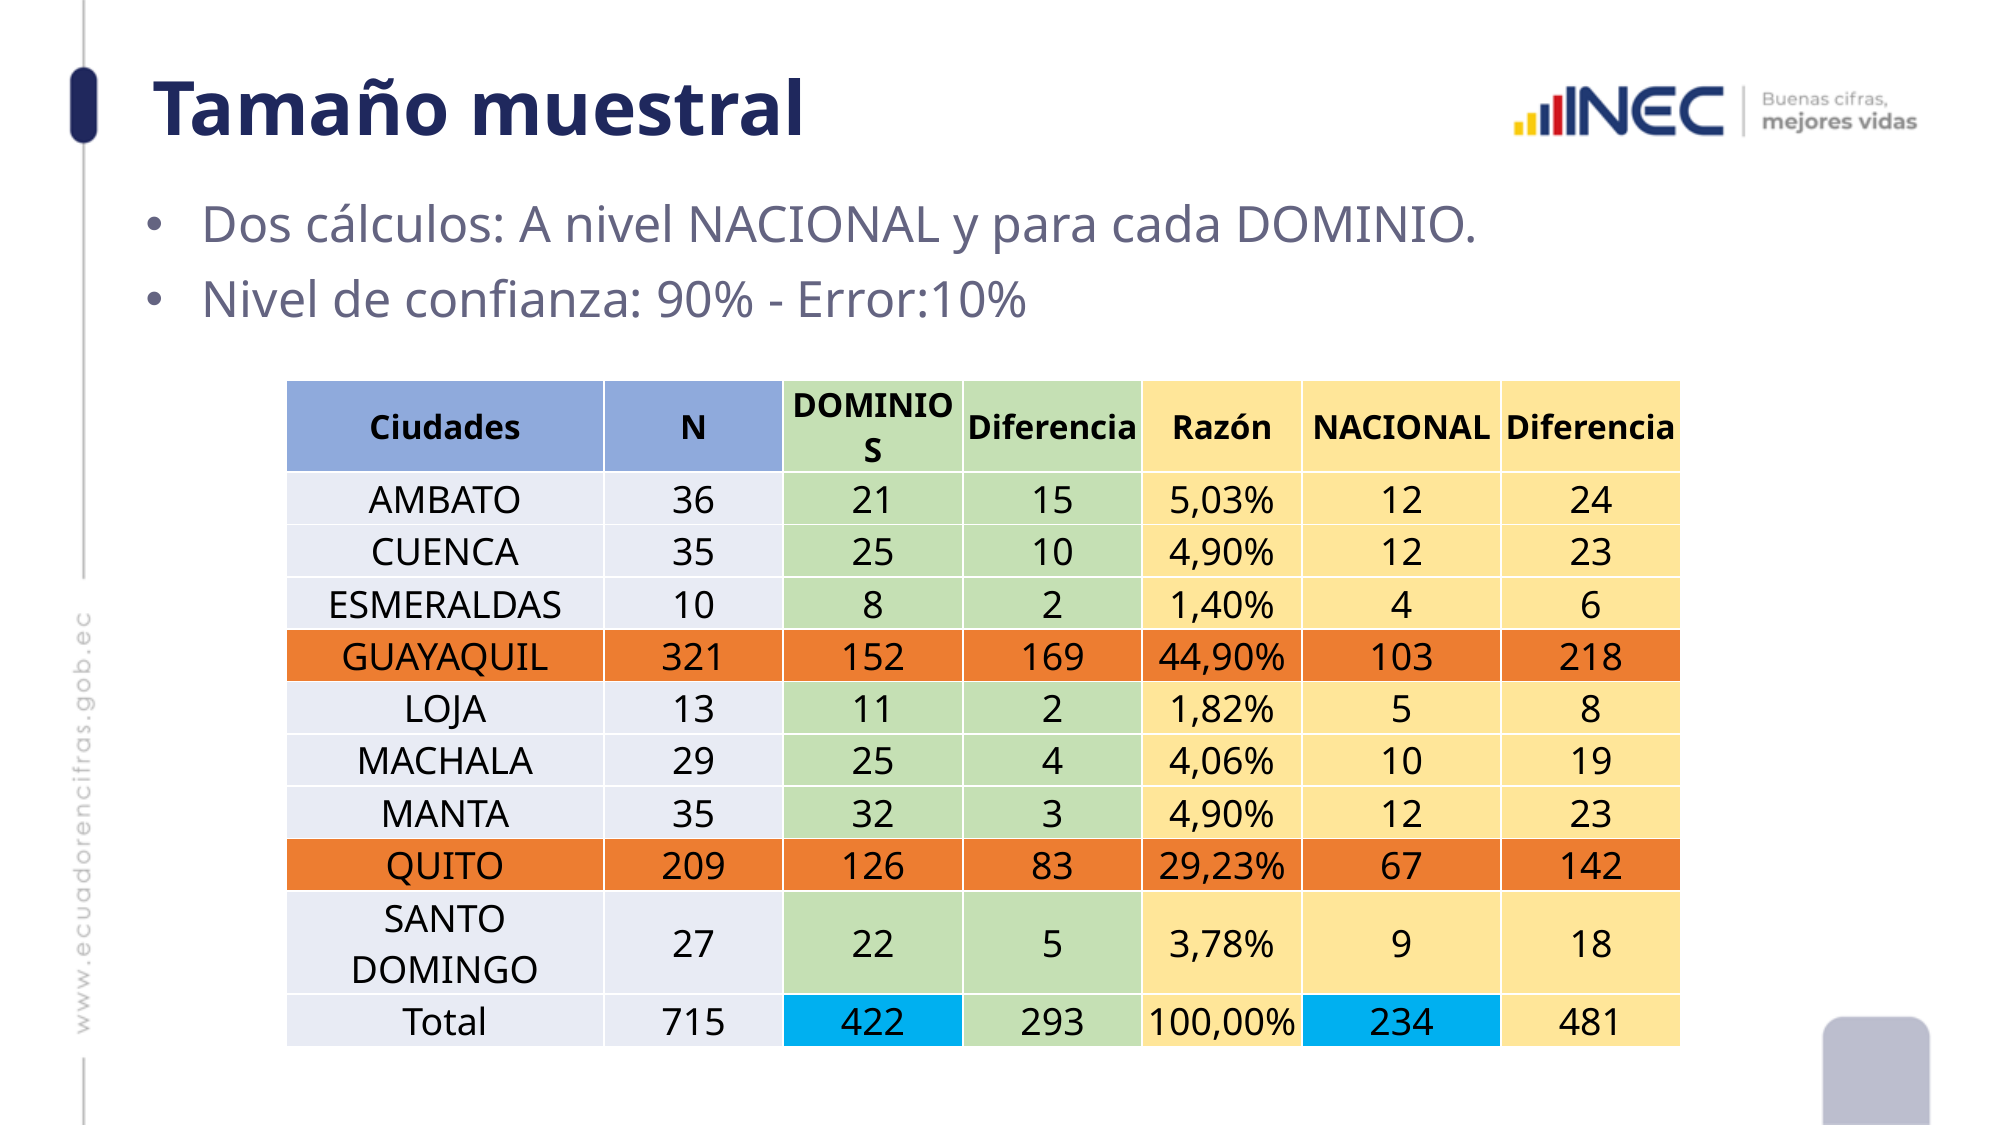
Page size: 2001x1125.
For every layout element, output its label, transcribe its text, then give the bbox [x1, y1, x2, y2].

table_cell 24 [1502, 473, 1680, 524]
table_cell 10 [1303, 735, 1500, 785]
table_header N [605, 381, 782, 471]
table_header Diferencia [1502, 381, 1680, 471]
table_cell 29,23% [1143, 839, 1301, 890]
table_cell AMBATO [287, 473, 603, 524]
table_cell 23 [1502, 787, 1680, 838]
table_cell 2 [964, 578, 1141, 628]
table_cell 422 [784, 995, 962, 1046]
table_cell 12 [1303, 473, 1500, 524]
table_cell 234 [1303, 995, 1500, 1046]
table_cell 6 [1502, 578, 1680, 628]
table_cell 21 [784, 473, 962, 524]
table_header Razón [1143, 381, 1301, 471]
table_cell 10 [964, 525, 1141, 576]
table_cell 36 [605, 473, 782, 524]
table_cell 12 [1303, 787, 1500, 838]
table_cell 83 [964, 839, 1141, 890]
table_cell 103 [1303, 630, 1500, 681]
table_cell 11 [784, 682, 962, 733]
table_cell SANTO DOMINGO [287, 892, 603, 993]
table_cell 152 [784, 630, 962, 681]
table_cell 5 [1303, 682, 1500, 733]
table_cell MACHALA [287, 735, 603, 785]
table_cell 35 [605, 525, 782, 576]
table_cell 27 [605, 892, 782, 993]
table_cell 5 [964, 892, 1141, 993]
table_cell 23 [1502, 525, 1680, 576]
table_cell 15 [964, 473, 1141, 524]
table_cell 100,00% [1143, 995, 1301, 1046]
table_cell 169 [964, 630, 1141, 681]
table_cell 32 [784, 787, 962, 838]
table_header NACIONAL [1303, 381, 1500, 471]
table_cell 126 [784, 839, 962, 890]
table_cell 1,40% [1143, 578, 1301, 628]
table_header Ciudades [287, 381, 603, 471]
table_cell 321 [605, 630, 782, 681]
table_cell 1,82% [1143, 682, 1301, 733]
table_cell 4,90% [1143, 787, 1301, 838]
table_cell QUITO [287, 839, 603, 890]
table_cell Total [287, 995, 603, 1046]
table_cell GUAYAQUIL [287, 630, 603, 681]
table_cell 8 [1502, 682, 1680, 733]
table_cell 4,06% [1143, 735, 1301, 785]
table_cell 44,90% [1143, 630, 1301, 681]
table_cell 715 [605, 995, 782, 1046]
table_cell 4,90% [1143, 525, 1301, 576]
table_cell 25 [784, 525, 962, 576]
table_cell 25 [784, 735, 962, 785]
table_cell 67 [1303, 839, 1500, 890]
table_cell 35 [605, 787, 782, 838]
table_cell 3,78% [1143, 892, 1301, 993]
table_cell LOJA [287, 682, 603, 733]
table_cell 22 [784, 892, 962, 993]
table_cell 2 [964, 682, 1141, 733]
table_cell 8 [784, 578, 962, 628]
table_cell CUENCA [287, 525, 603, 576]
title Tamaño muestral [137, 55, 1407, 167]
table_cell 293 [964, 995, 1141, 1046]
table_cell 218 [1502, 630, 1680, 681]
table_cell 29 [605, 735, 782, 785]
table_cell 5,03% [1143, 473, 1301, 524]
table_header DOMINIOS [784, 381, 962, 471]
table_cell 4 [1303, 578, 1500, 628]
table_cell 12 [1303, 525, 1500, 576]
table_cell 9 [1303, 892, 1500, 993]
table_cell 10 [605, 578, 782, 628]
table_cell 4 [964, 735, 1141, 785]
table_cell 481 [1502, 995, 1680, 1046]
table_cell 209 [605, 839, 782, 890]
table_cell ESMERALDAS [287, 578, 603, 628]
table_cell 13 [605, 682, 782, 733]
table_cell 18 [1502, 892, 1680, 993]
table_cell MANTA [287, 787, 603, 838]
table_cell 19 [1502, 735, 1680, 785]
table_header Diferencia [964, 381, 1141, 471]
picture [0, 0, 2000, 1125]
table_cell 142 [1502, 839, 1680, 890]
list Dos cálculos: A nivel NACIONAL y para cada DOMINIO. Nivel de confianza: 90% - Error:10% [130, 191, 1867, 1046]
table_cell 3 [964, 787, 1141, 838]
